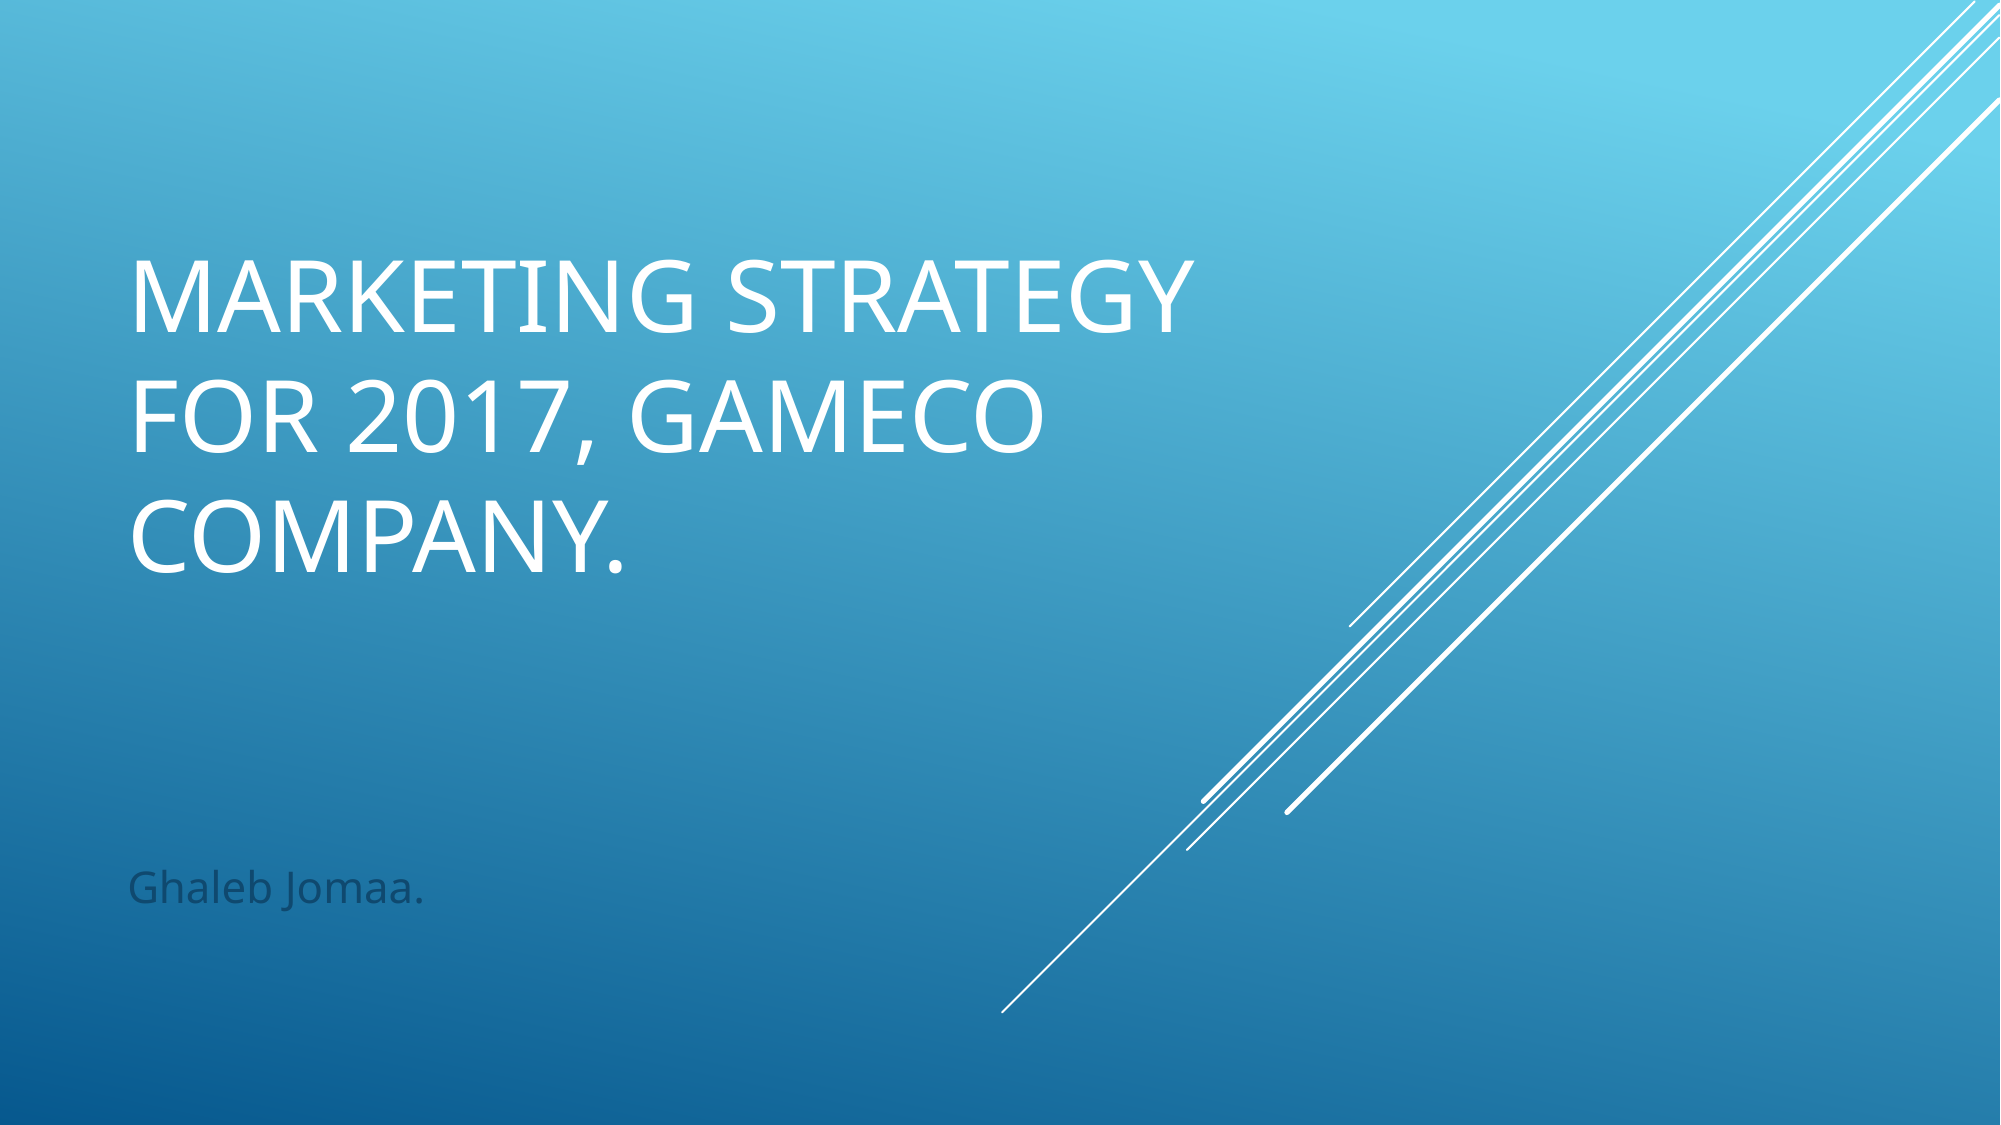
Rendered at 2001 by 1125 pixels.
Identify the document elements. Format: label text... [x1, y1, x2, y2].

subtitle Ghaleb Jomaa. [112, 630, 1163, 950]
title Marketing Strategy for 2017, GameCo company. [112, 112, 1425, 600]
